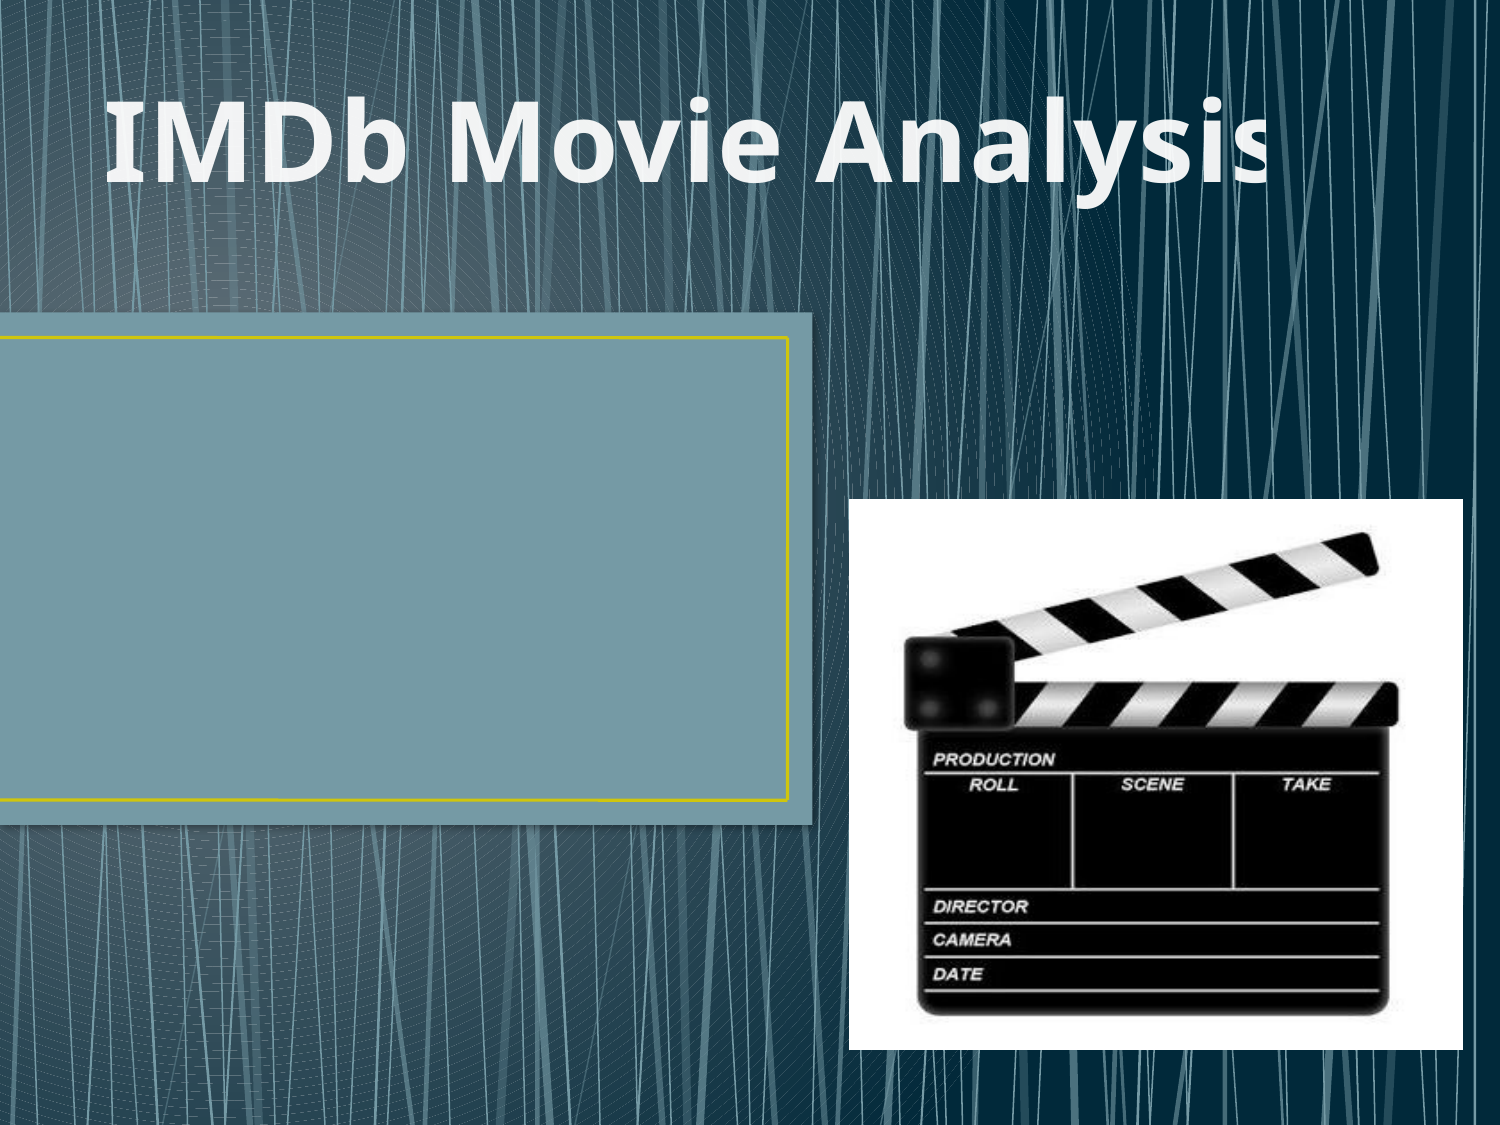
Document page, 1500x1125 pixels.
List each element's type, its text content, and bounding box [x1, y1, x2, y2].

picture [849, 493, 1463, 1051]
picture [935, 1056, 941, 1063]
text_box IMDb Movie Analysis [88, 62, 1304, 213]
